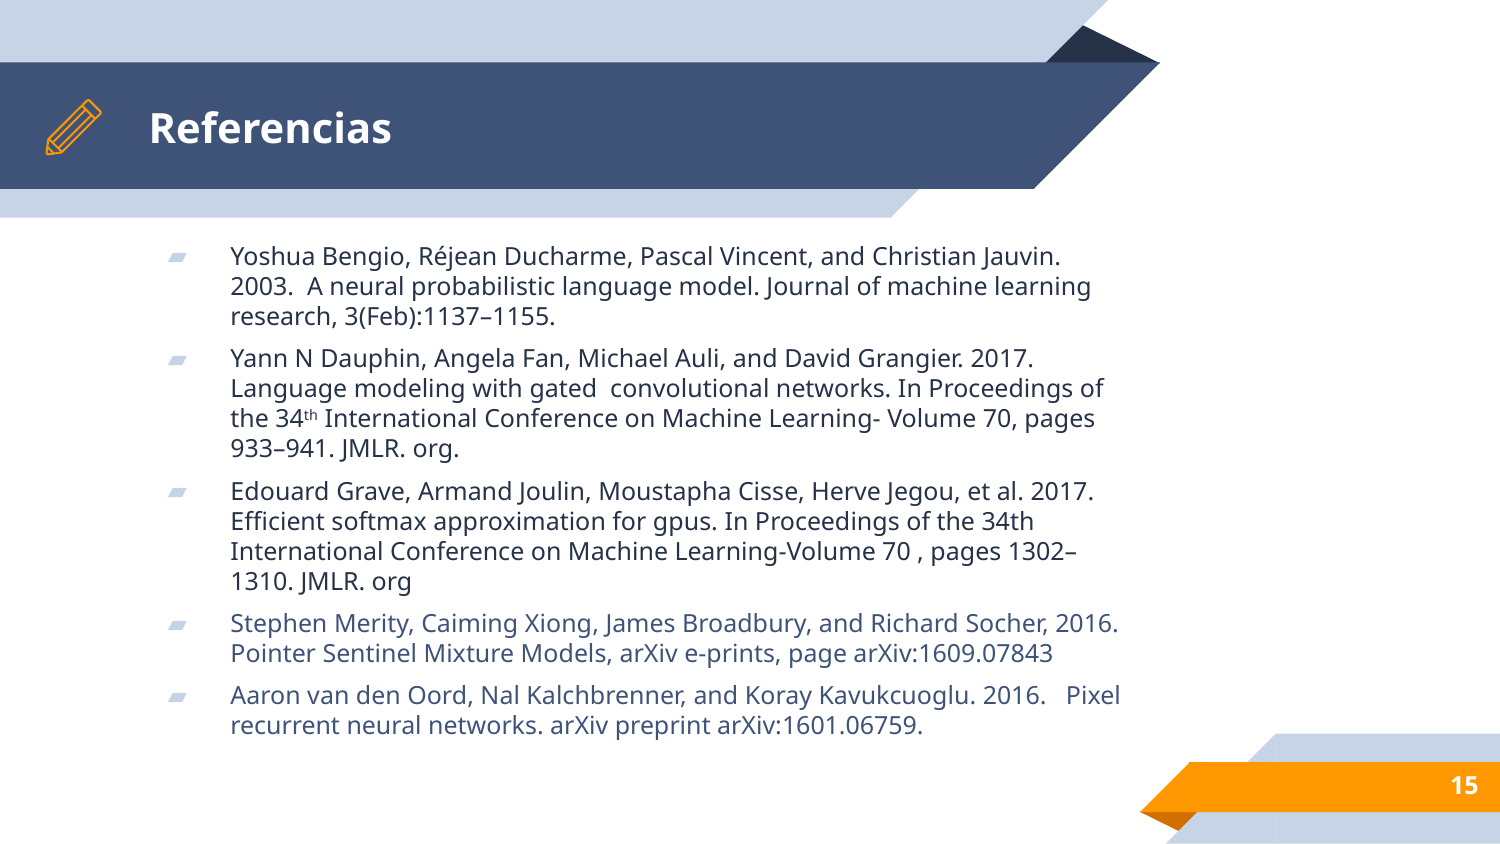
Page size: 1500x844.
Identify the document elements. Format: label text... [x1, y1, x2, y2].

title Referencias [133, 64, 1035, 190]
slide_number ‹#› [1249, 760, 1494, 813]
list Yoshua Bengio, Réjean Ducharme, Pascal Vincent, and Christian Jauvin. 2003. A neural probabilistic language model. Journal of machine learning research, 3(Feb):1137–1155. Yann N Dauphin, Angela Fan, Michael Auli, and David Grangier. 2017. Language modeling with gated convolutional networks. In Proceedings of the 34th International Conference on Machine Learning- Volume 70, pages 933–941. JMLR. org. Edouard Grave, Armand Joulin, Moustapha Cisse, Herve Jegou, et al. 2017. Efficient softmax approximation for gpus. In Proceedings of the 34th International Conference on Machine Learning-Volume 70 , pages 1302–1310. JMLR. org Stephen Merity, Caiming Xiong, James Broadbury, and Richard Socher, 2016. Pointer Sentinel Mixture Models, arXiv e-prints, page arXiv:1609.07843 Aaron van den Oord, Nal Kalchbrenner, and Koray Kavukcuoglu. 2016. Pixel recurrent neural networks. arXiv preprint arXiv:1601.06759. [140, 253, 1147, 770]
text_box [46, 99, 101, 155]
